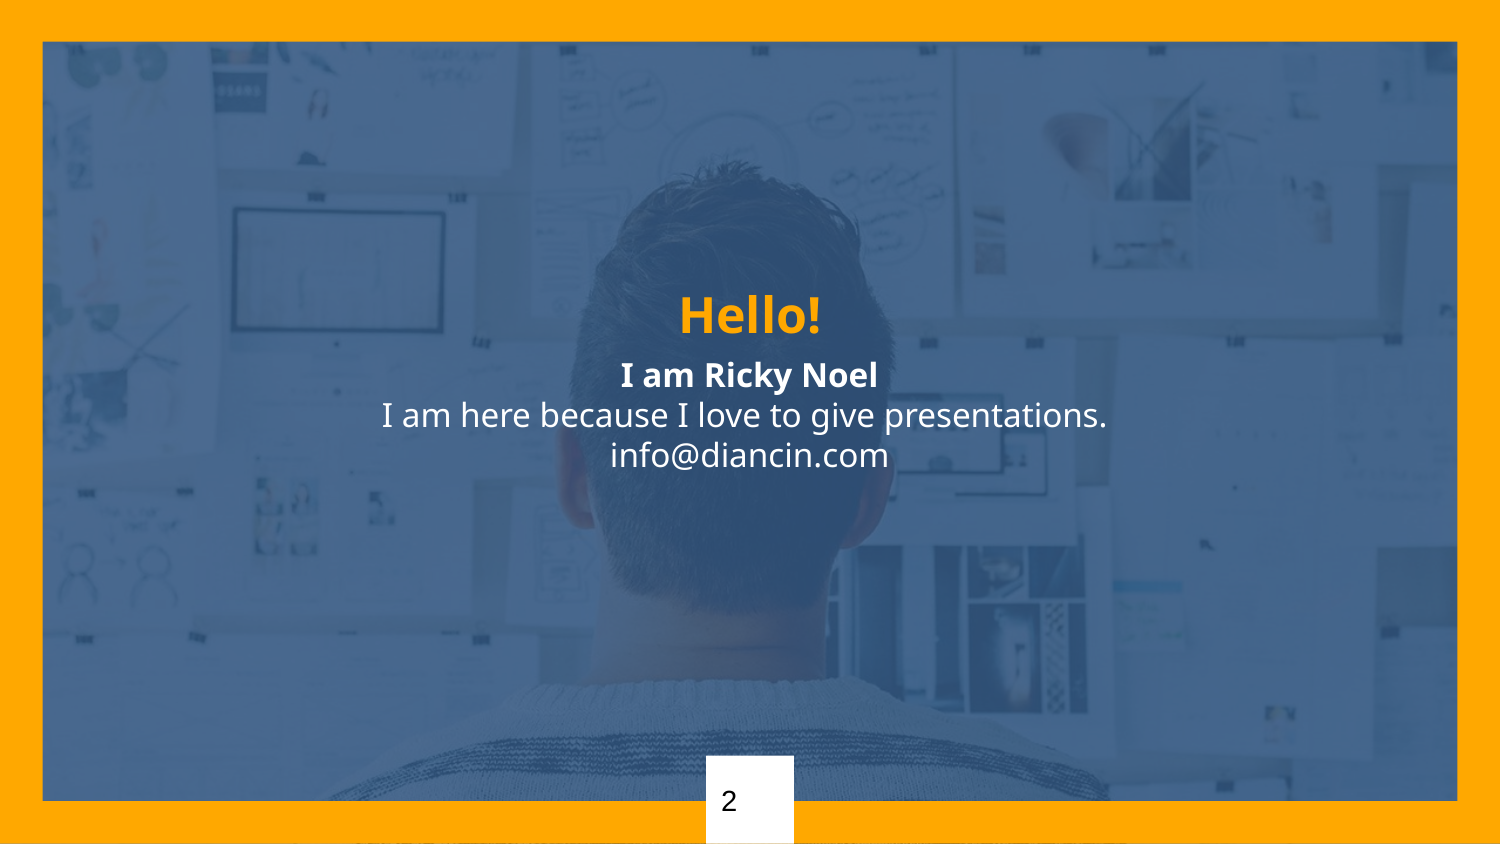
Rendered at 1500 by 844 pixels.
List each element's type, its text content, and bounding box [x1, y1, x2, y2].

title Hello! [209, 185, 1291, 339]
subtitle I am Ricky Noel I am here because I love to give presentations. info@diancin.com [209, 339, 1291, 610]
slide_number 2 [705, 755, 794, 844]
